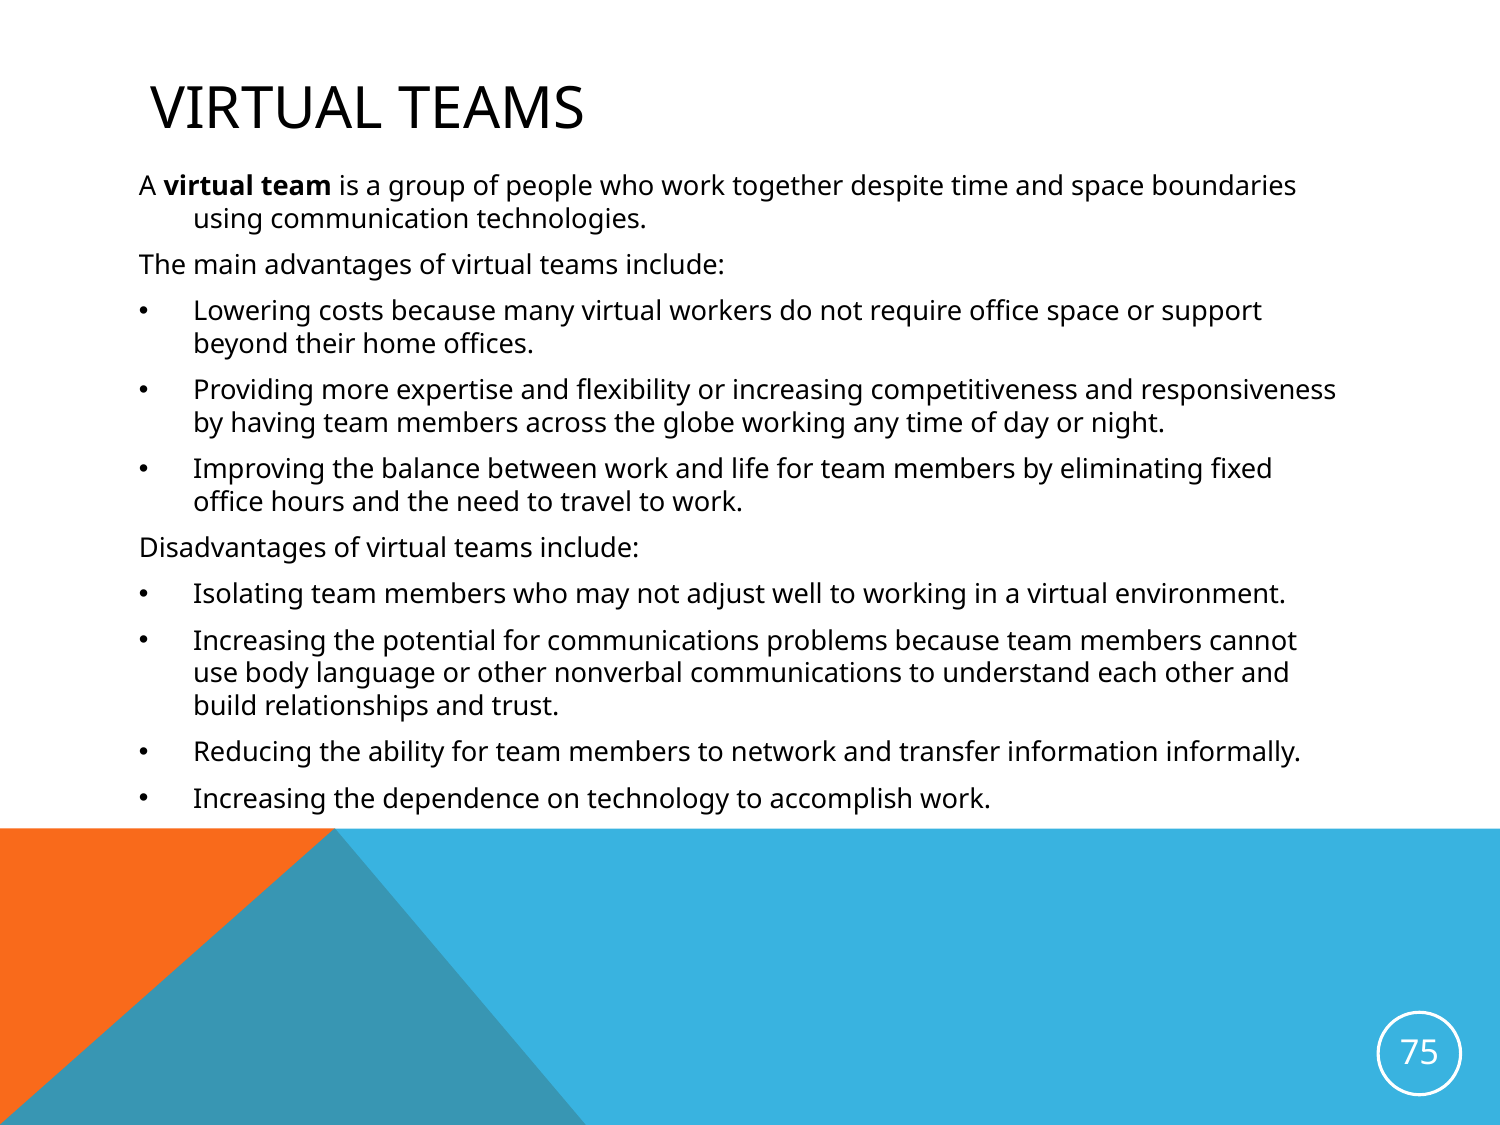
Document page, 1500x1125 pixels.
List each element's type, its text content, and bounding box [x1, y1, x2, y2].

title Virtual teams [135, 60, 1369, 150]
slide_number 75 [1376, 1010, 1463, 1097]
list A virtual team is a group of people who work together despite time and space boundaries using communication technologies. The main advantages of virtual teams include: Lowering costs because many virtual workers do not require office space or support beyond their home offices. Providing more expertise and flexibility or increasing competitiveness and responsiveness by having team members across the globe working any time of day or night. Improving the balance between work and life for team members by eliminating fixed office hours and the need to travel to work. Disadvantages of virtual teams include: Isolating team members who may not adjust well to working in a virtual environment. Increasing the potential for communications problems because team members cannot use body language or other nonverbal communications to understand each other and build relationships and trust. Reducing the ability for team members to network and transfer information informally. Increasing the dependence on technology to accomplish work. [123, 160, 1358, 862]
